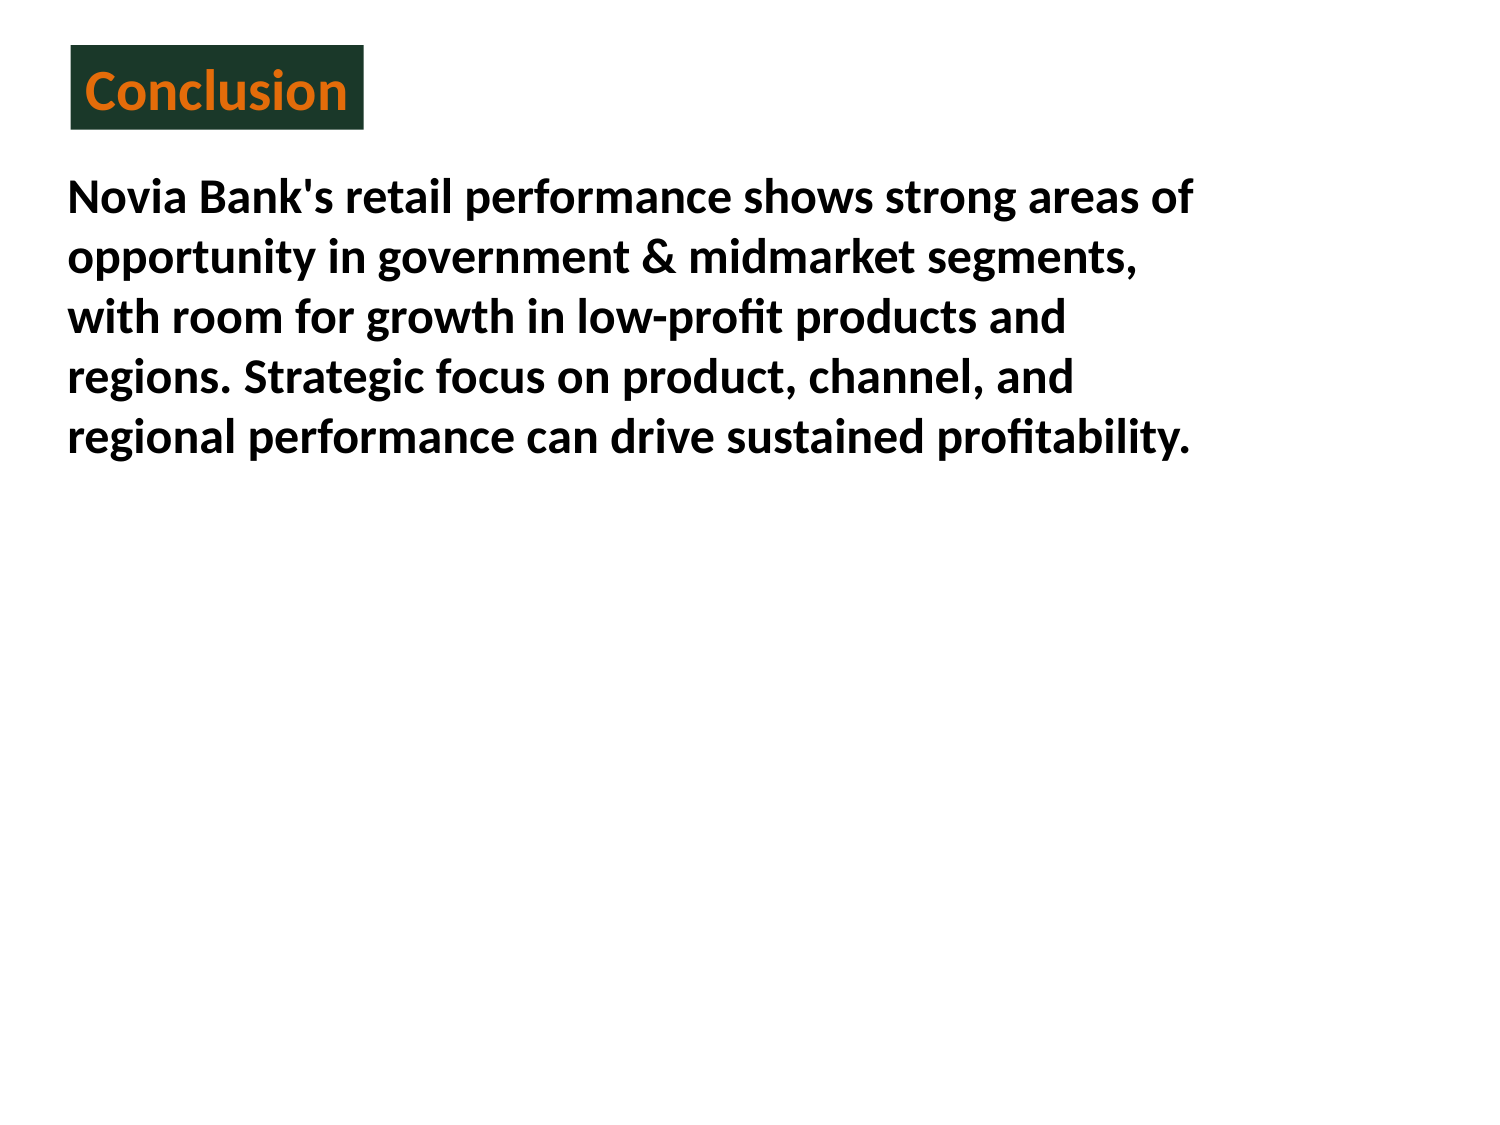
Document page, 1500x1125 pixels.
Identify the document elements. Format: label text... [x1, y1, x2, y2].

text_box Novia Bank's retail performance shows strong areas of opportunity in government & midmarket segments, with room for growth in low-profit products and regions. Strategic focus on product, channel, and regional performance can drive sustained profitability. [52, 155, 1250, 471]
text_box Conclusion [70, 45, 364, 130]
